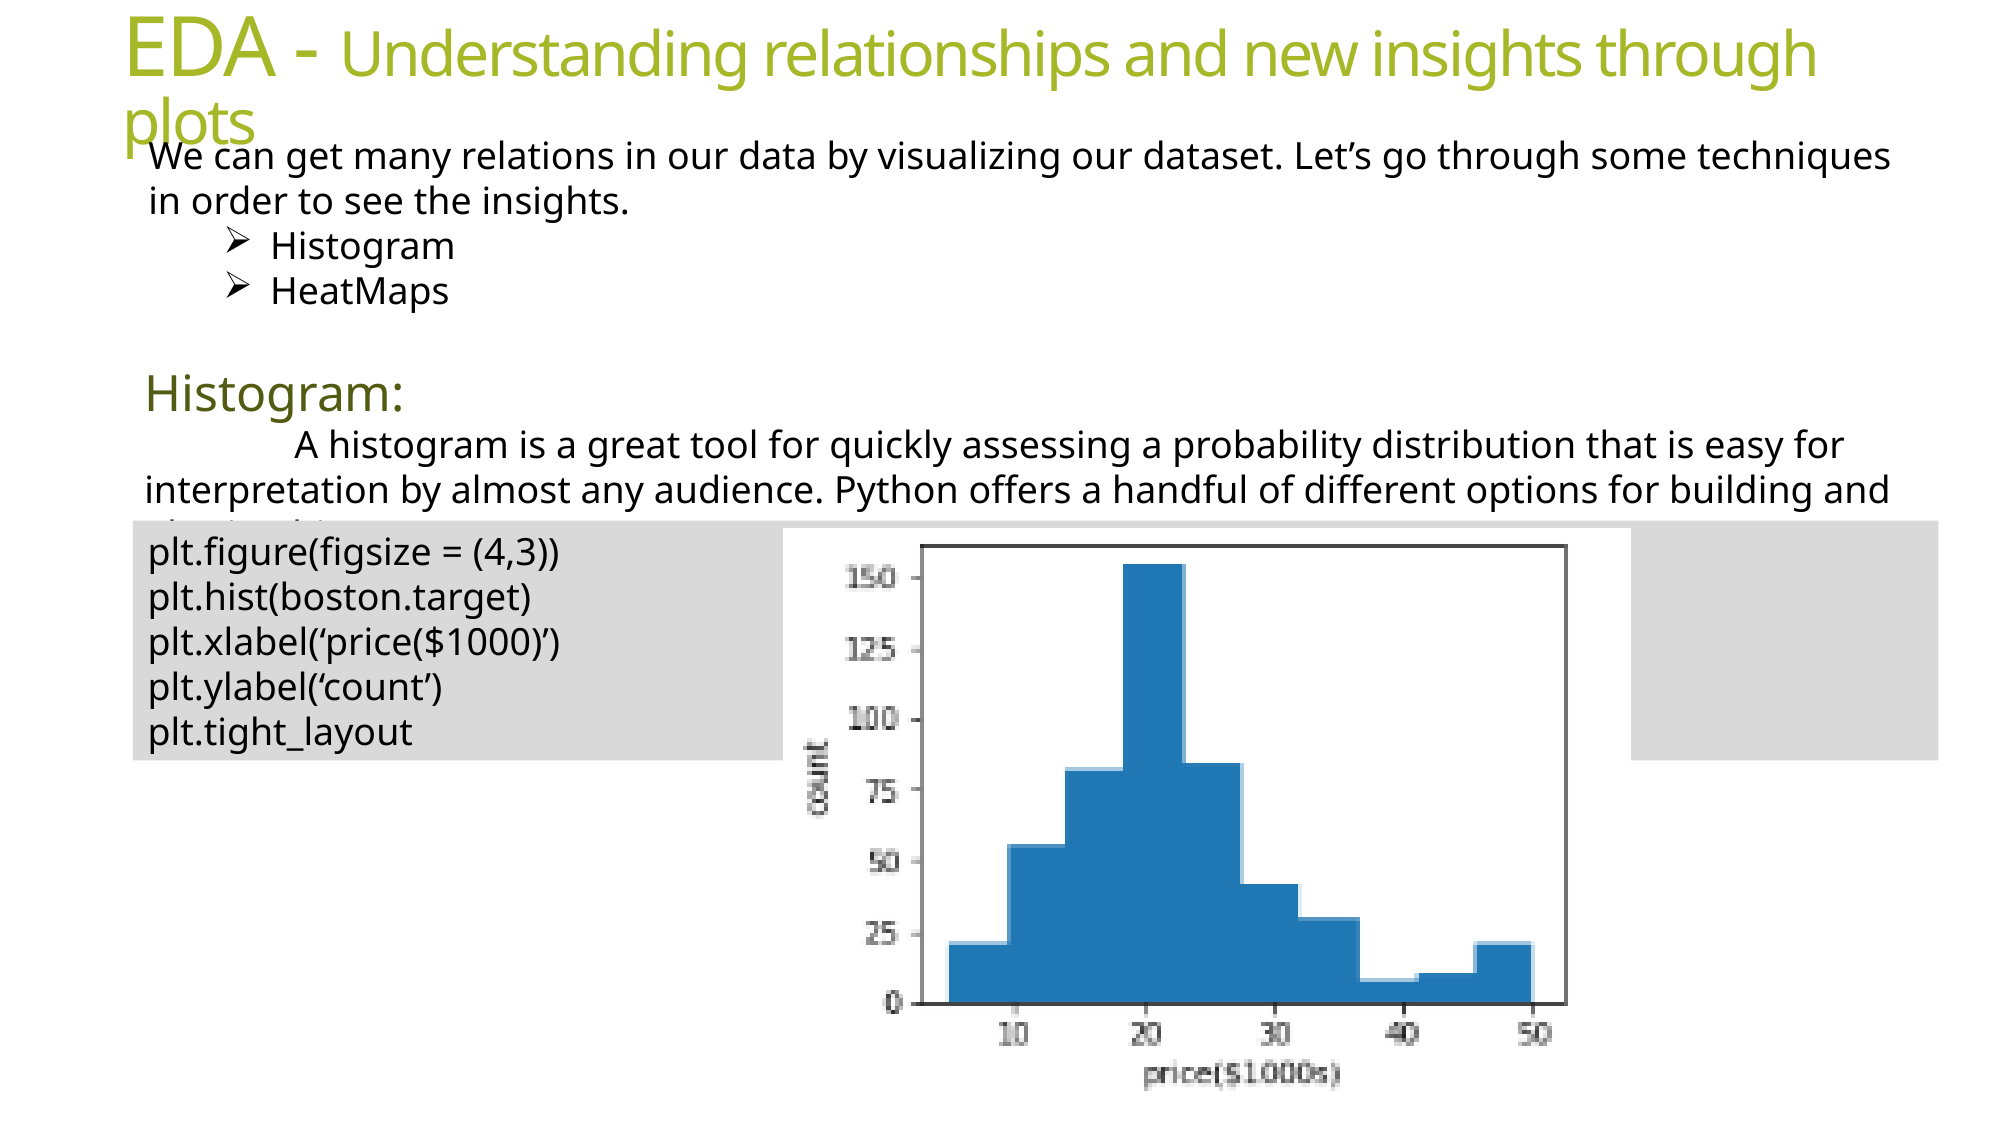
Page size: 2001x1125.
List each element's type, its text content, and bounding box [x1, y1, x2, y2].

title EDA - Understanding relationships and new insights through plots [107, 41, 1875, 125]
picture [783, 528, 1631, 1125]
text_box Histogram: A histogram is a great tool for quickly assessing a probability distribution that is easy for interpretation by almost any audience. Python offers a handful of different options for building and plotting histograms. [129, 354, 1928, 564]
text_box We can get many relations in our data by visualizing our dataset. Let’s go through some techniques in order to see the insights. Histogram HeatMaps [133, 124, 1932, 320]
text_box plt.figure(figsize = (4,3)) plt.hist(boston.target) plt.xlabel(‘price($1000)’) plt.ylabel(‘count’) plt.tight_layout [132, 520, 1939, 761]
